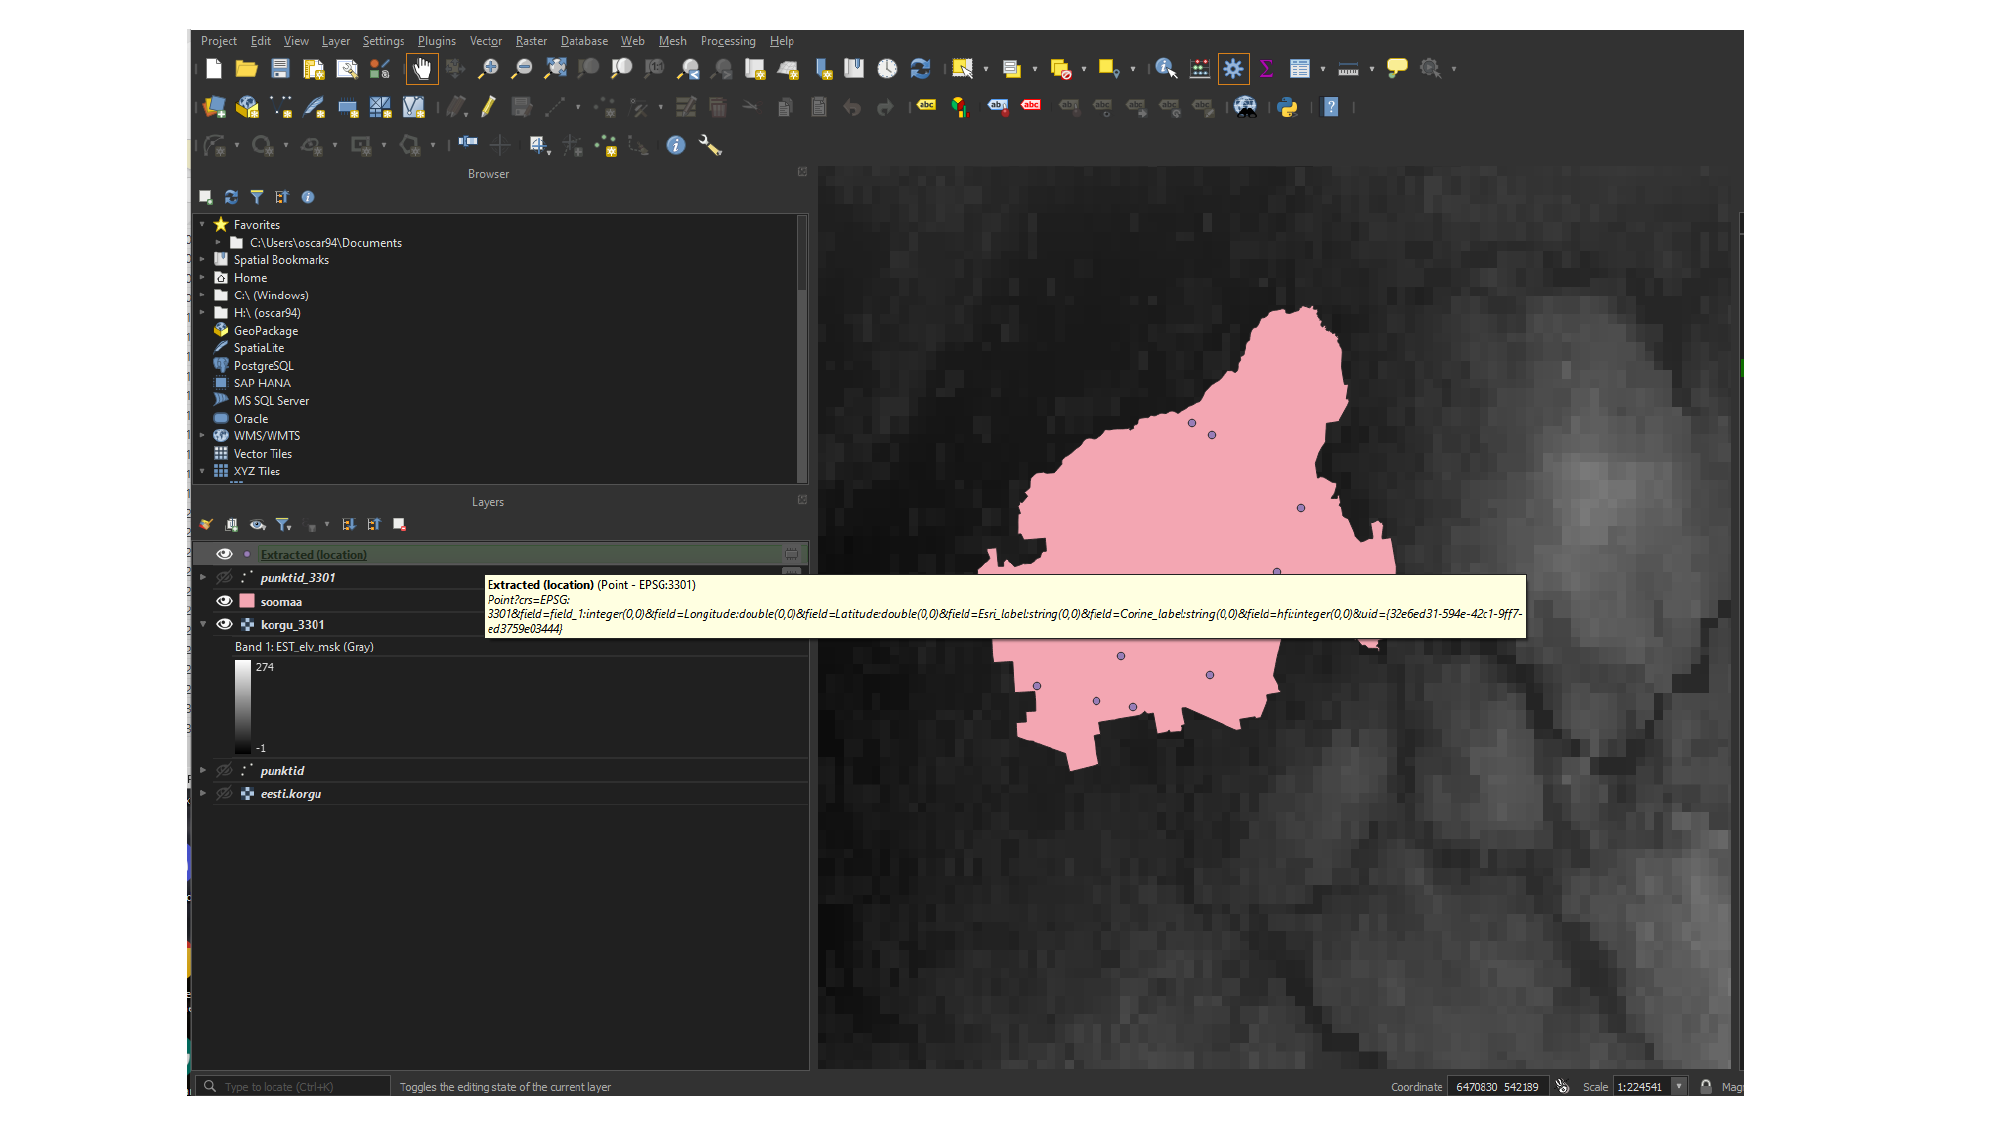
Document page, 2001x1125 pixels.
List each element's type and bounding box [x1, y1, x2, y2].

picture [187, 29, 1744, 1096]
